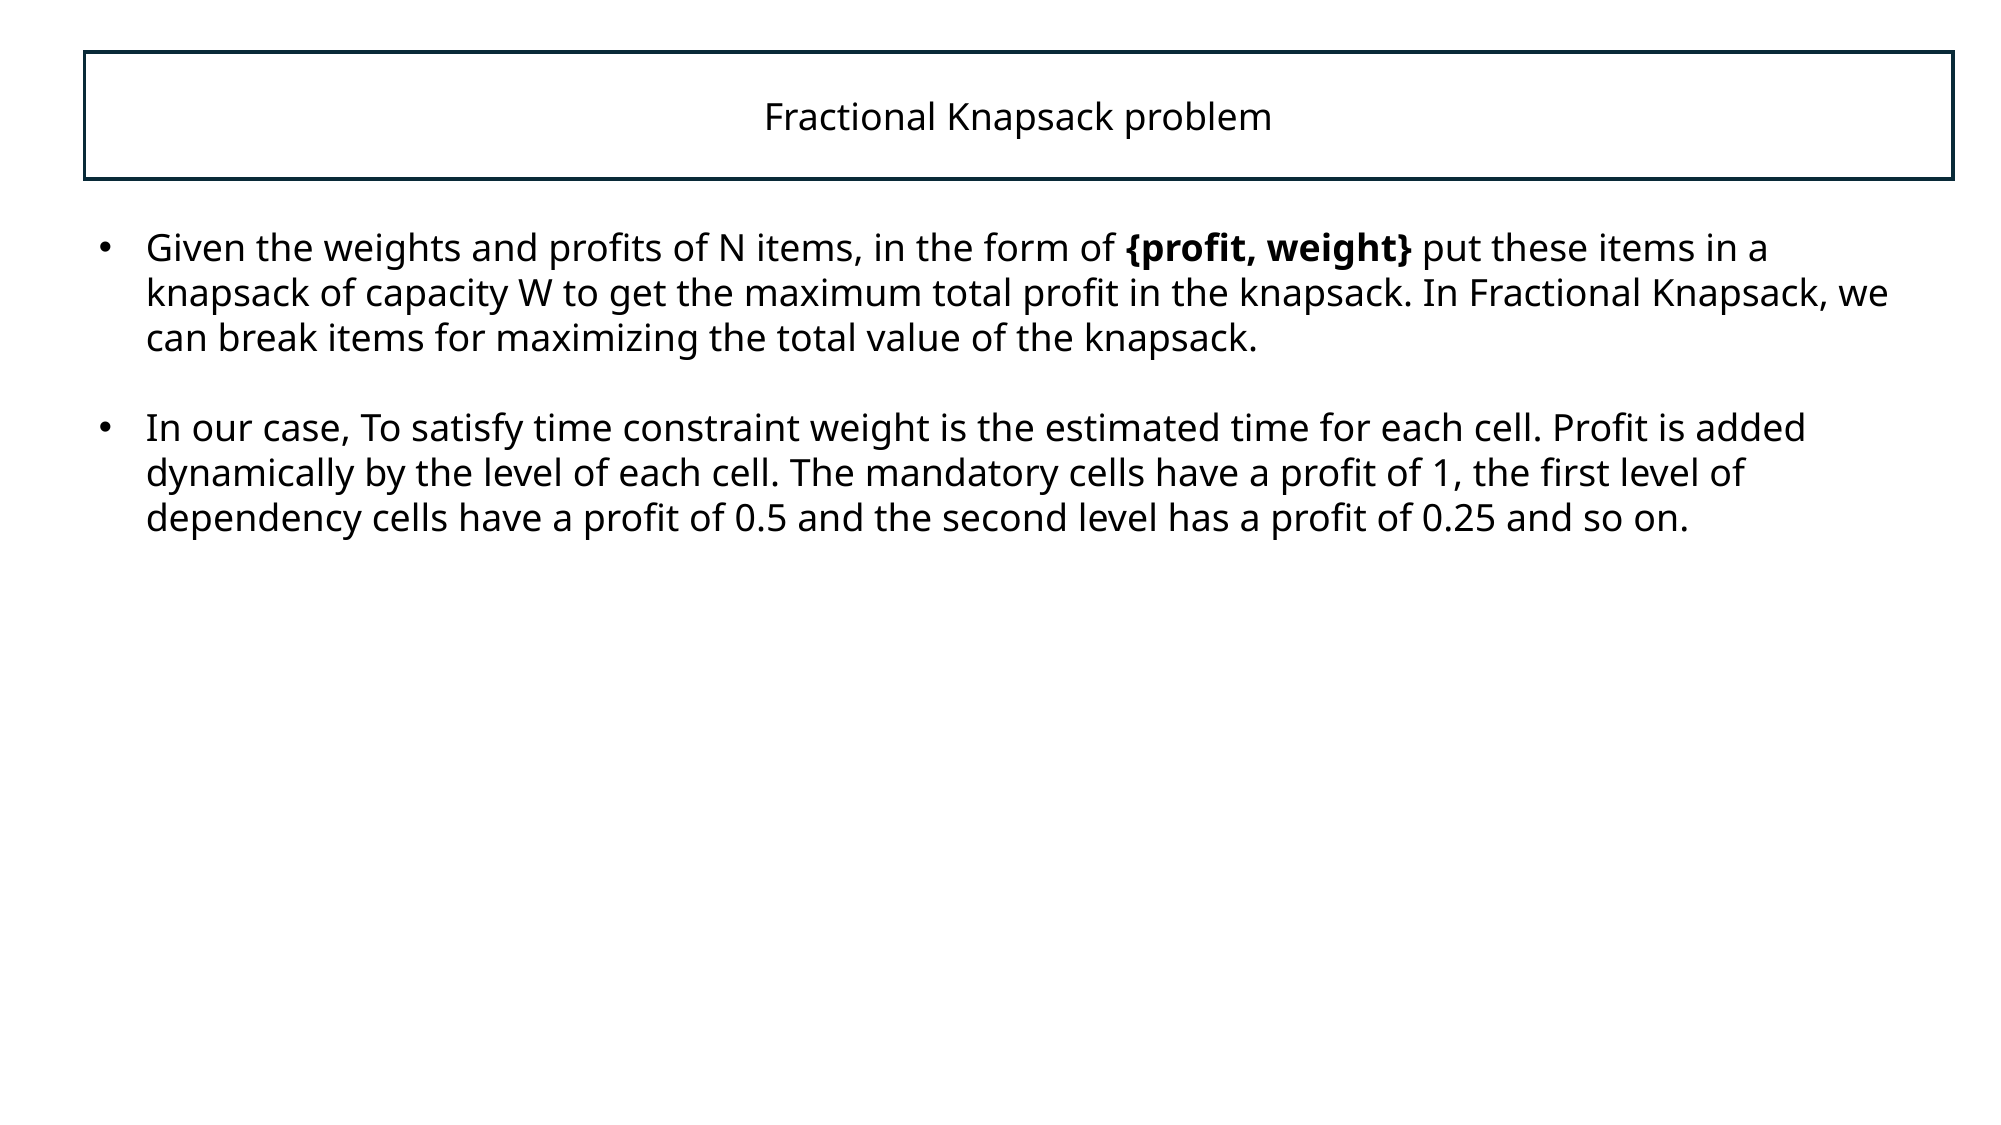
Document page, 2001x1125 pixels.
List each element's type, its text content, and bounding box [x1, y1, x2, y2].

text_box Given the weights and profits of N items, in the form of {profit, weight} put these items in a knapsack of capacity W to get the maximum total profit in the knapsack. In Fractional Knapsack, we can break items for maximizing the total value of the knapsack. In our case, To satisfy time constraint weight is the estimated time for each cell. Profit is added dynamically by the level of each cell. The mandatory cells have a profit of 1, the first level of dependency cells have a profit of 0.5 and the second level has a profit of 0.25 and so on. [84, 216, 1935, 681]
text_box Fractional Knapsack problem [83, 50, 1955, 181]
